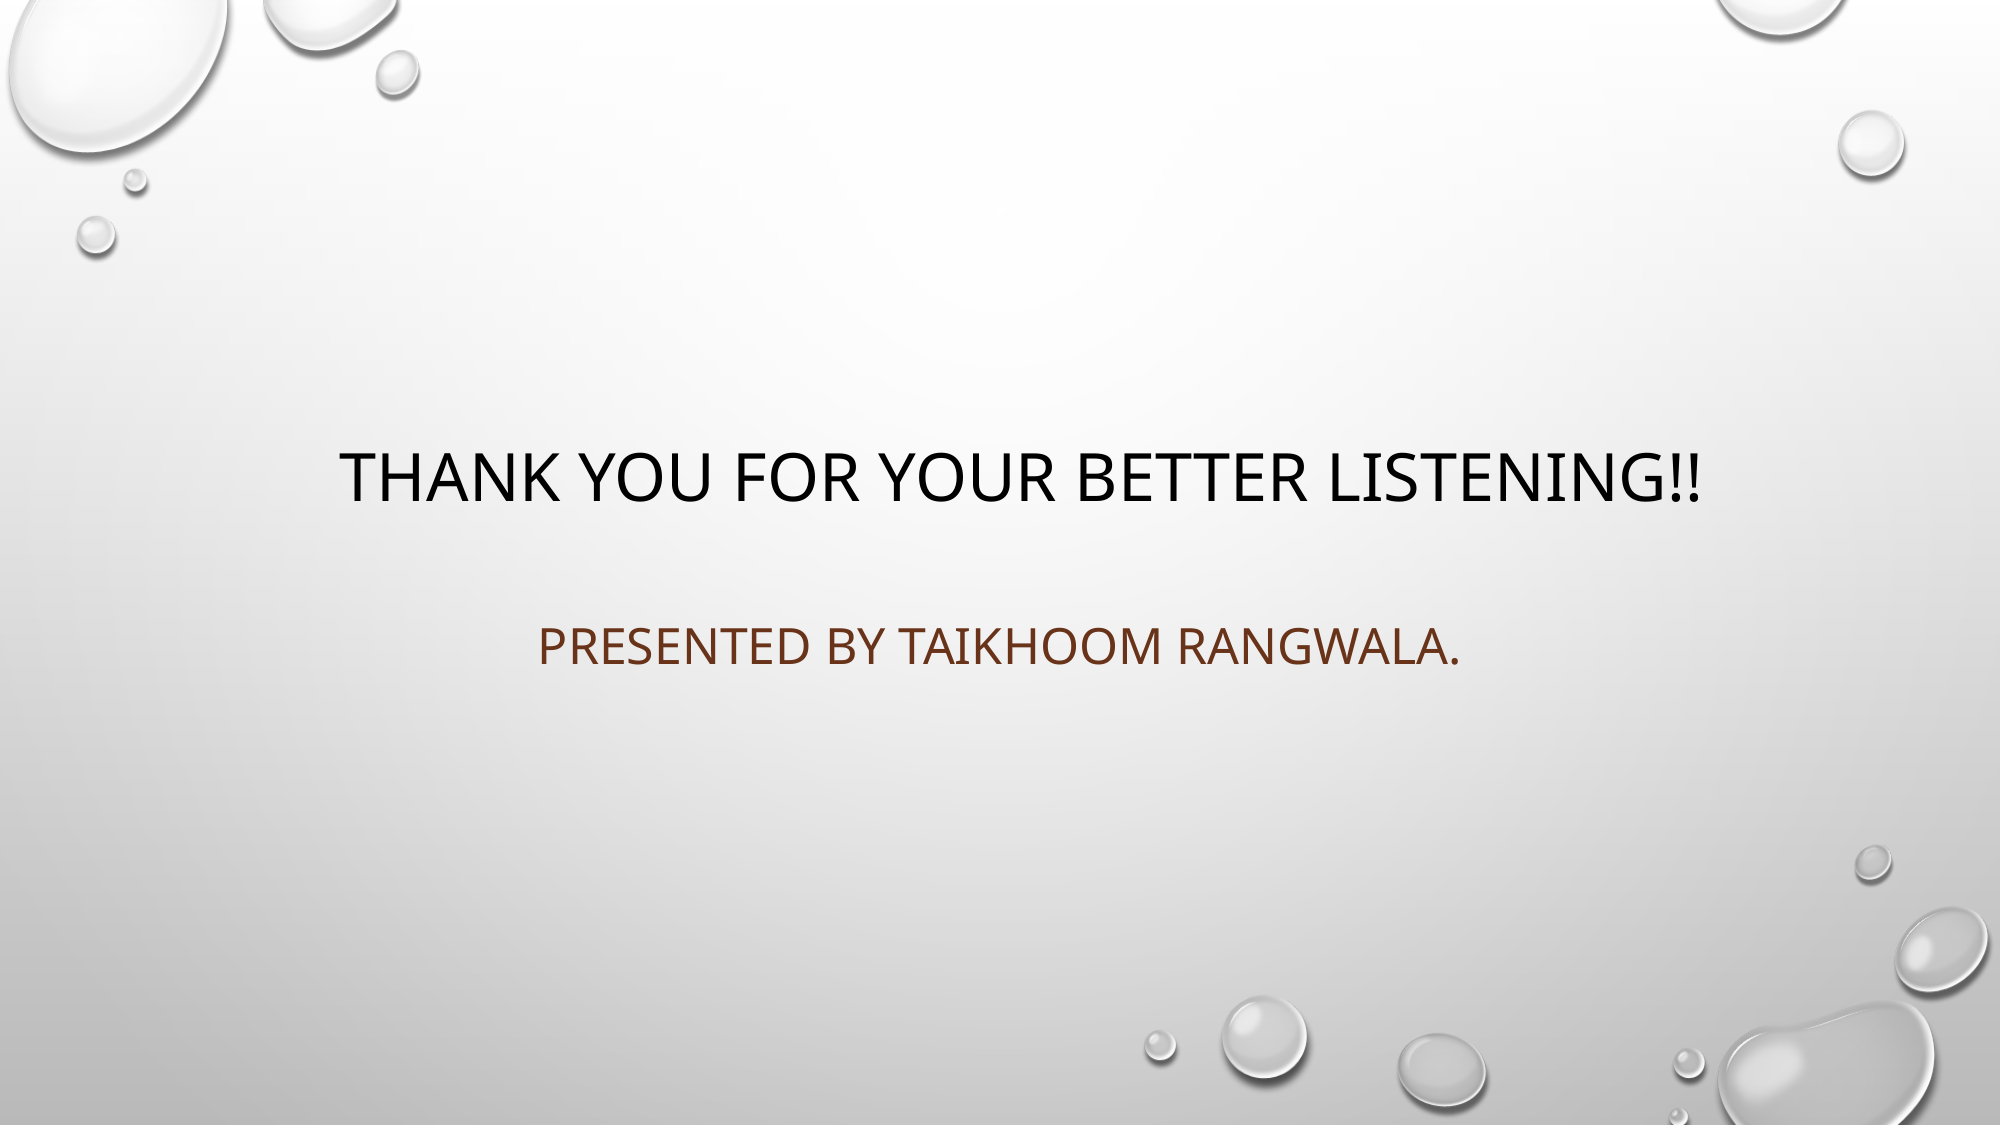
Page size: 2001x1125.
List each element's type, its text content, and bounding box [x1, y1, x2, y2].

picture [0, 0, 2000, 1125]
title Thank You For Your Better Listening!! [172, 274, 1873, 687]
list Presented bY Taikhoom Rangwala. [149, 545, 1851, 733]
